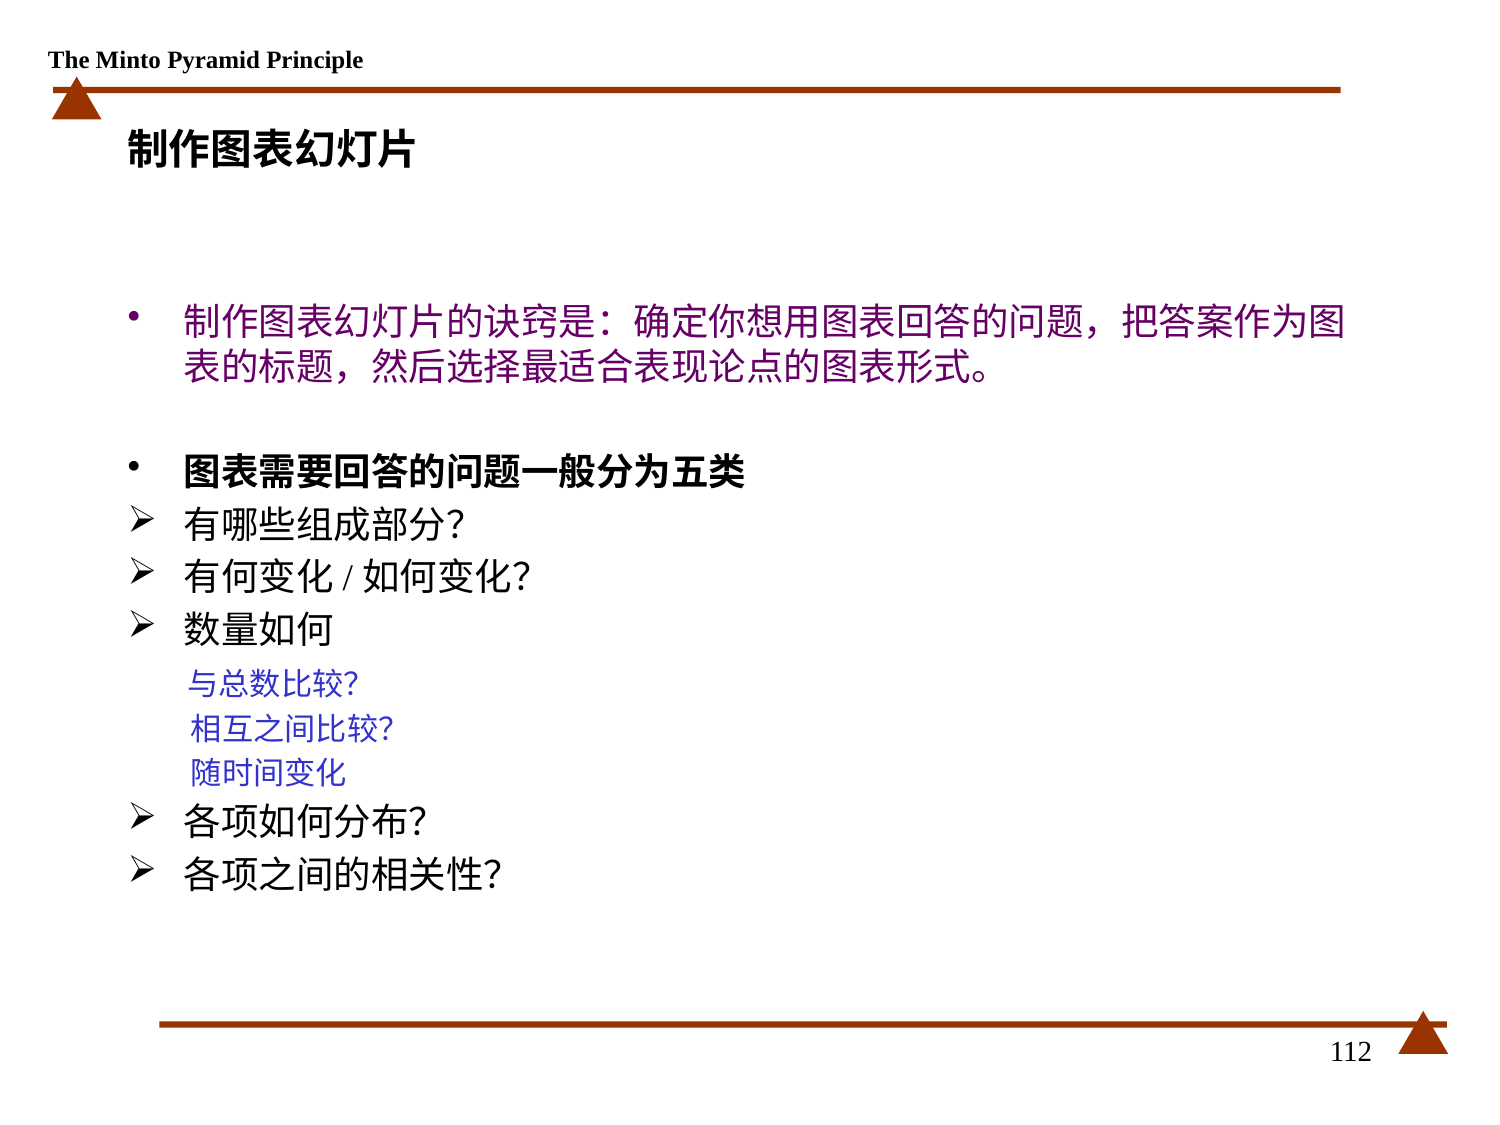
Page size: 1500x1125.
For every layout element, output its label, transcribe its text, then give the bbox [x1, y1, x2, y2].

slide_number 112 [1074, 1025, 1388, 1100]
title 制作图表幻灯片 [112, 99, 1424, 197]
list 制作图表幻灯片的诀窍是：确定你想用图表回答的问题，把答案作为图表的标题，然后选择最适合表现论点的图表形式。 图表需要回答的问题一般分为五类 有哪些组成部分？ 有何变化/如何变化？ 数量如何 与总数比较？ 相互之间比较？ 随时间变化 各项如何分布？ 各项之间的相关性？ [112, 290, 1388, 1000]
